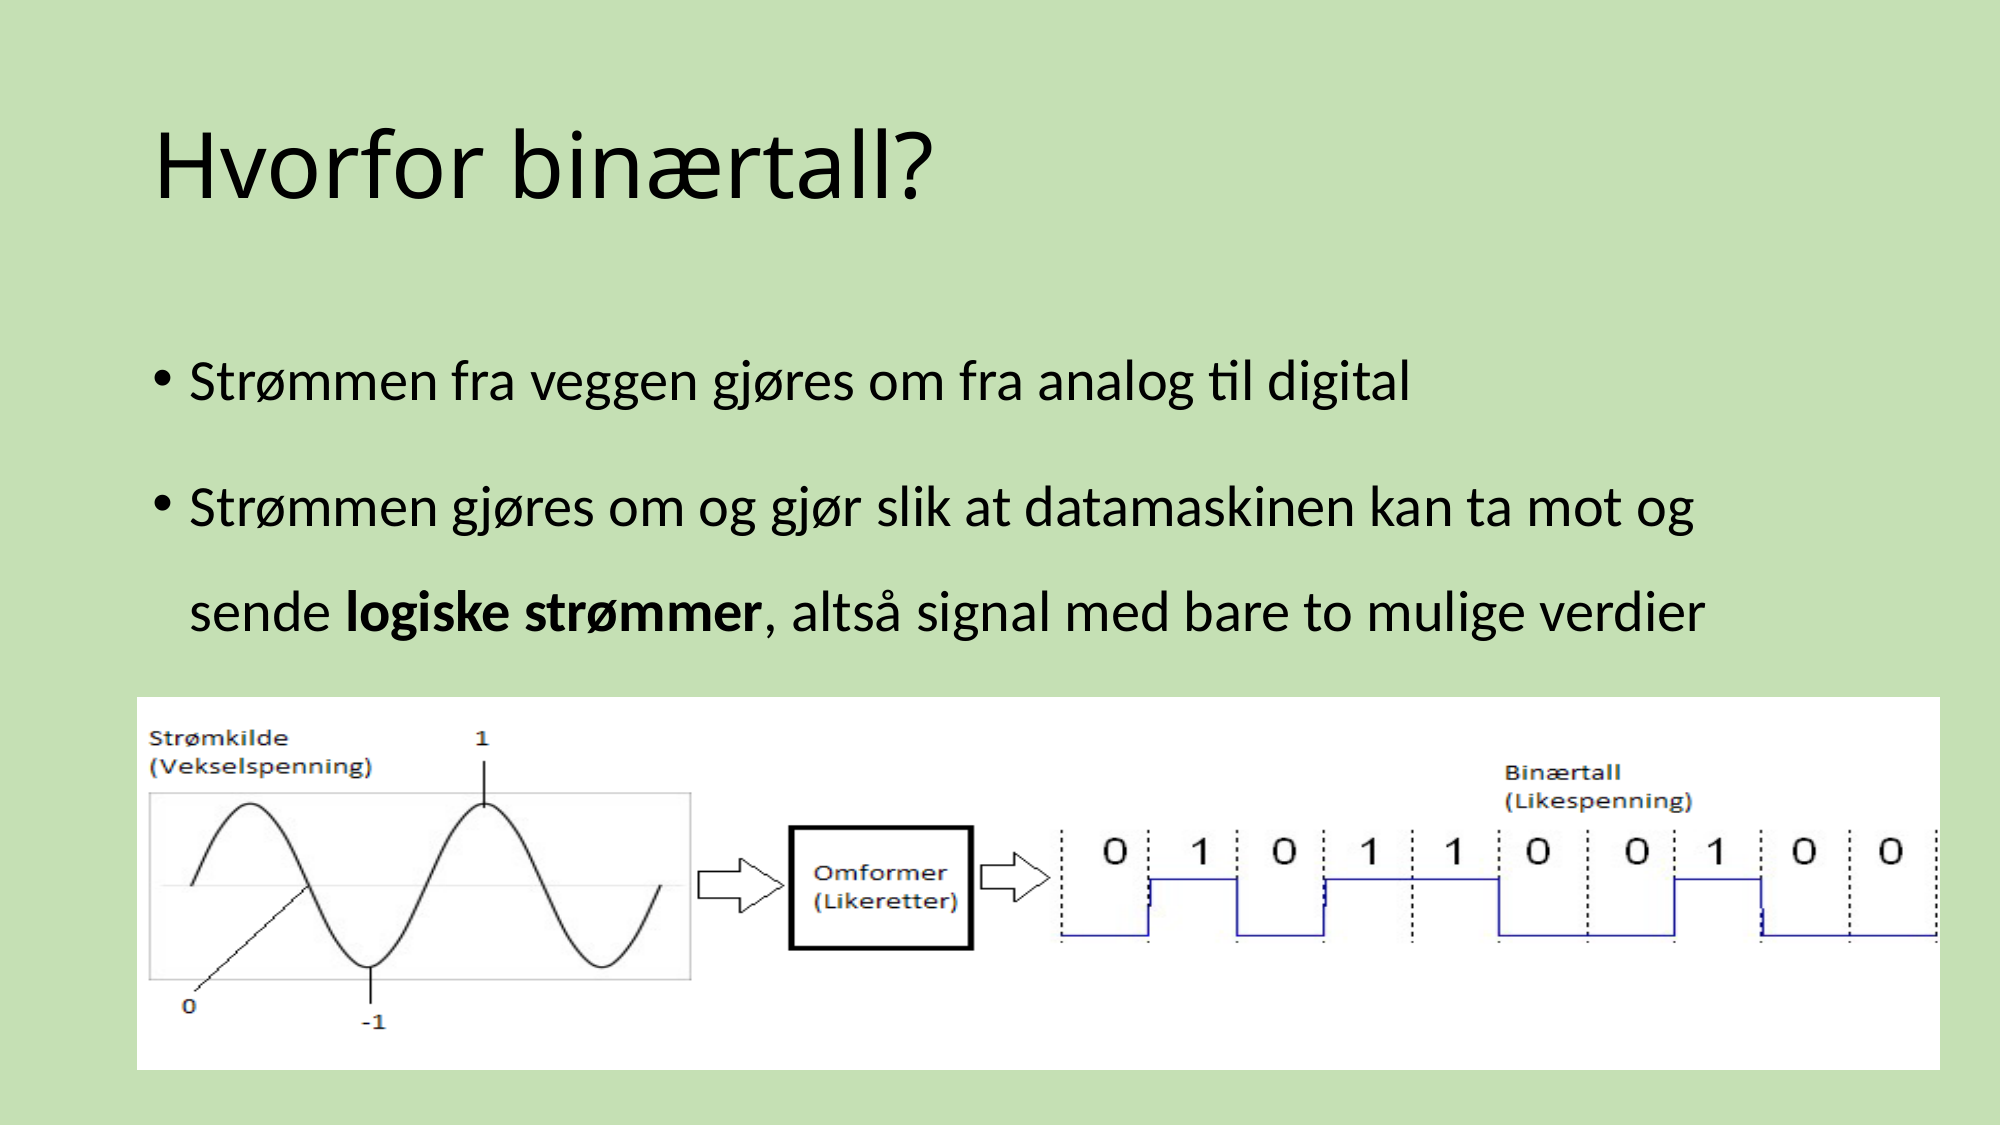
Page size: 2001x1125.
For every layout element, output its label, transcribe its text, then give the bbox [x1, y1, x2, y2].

list Strømmen fra veggen gjøres om fra analog til digital Strømmen gjøres om og gjør slik at datamaskinen kan ta mot og sende logiske strømmer, altså signal med bare to mulige verdier [137, 299, 1863, 697]
picture [137, 697, 1940, 1070]
title Hvorfor binærtall? [137, 59, 1863, 278]
